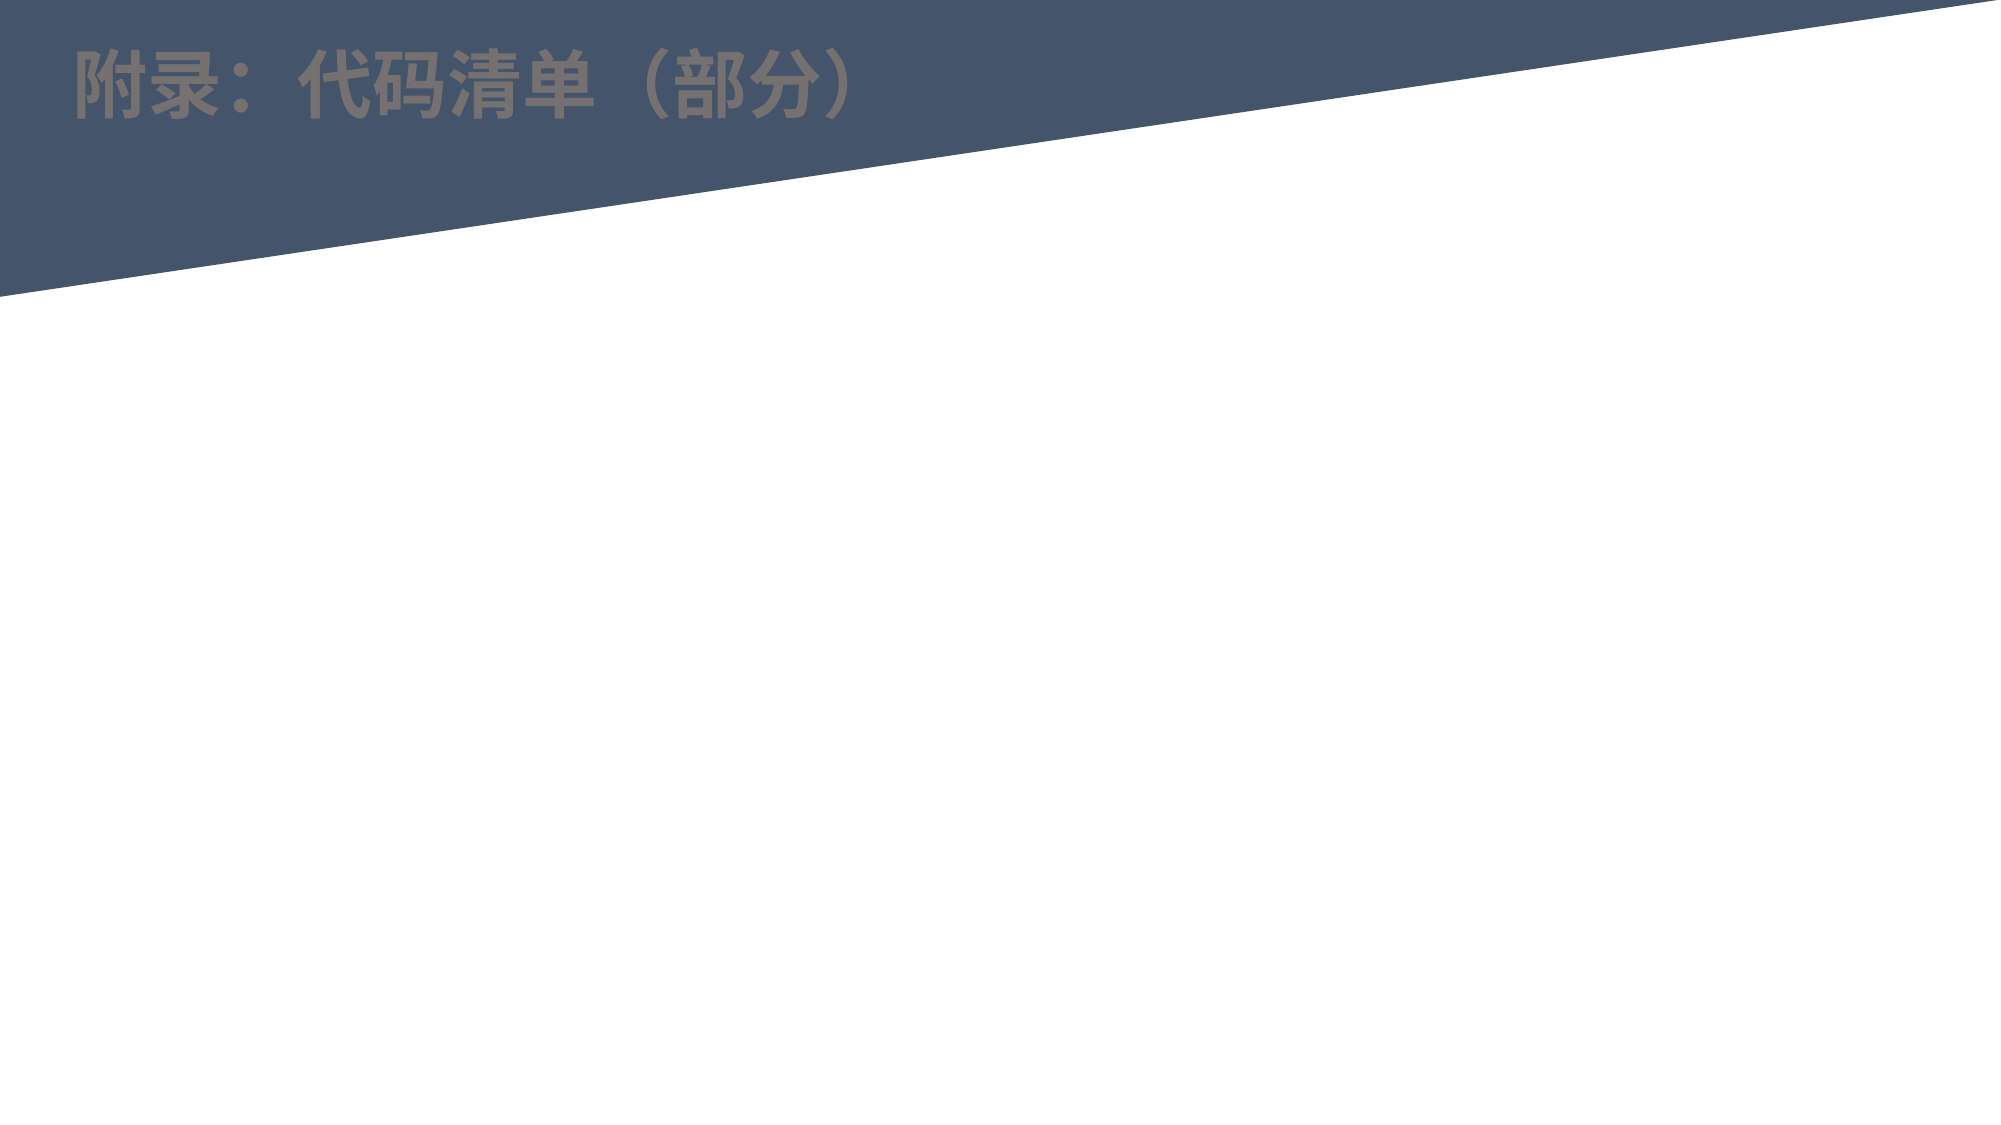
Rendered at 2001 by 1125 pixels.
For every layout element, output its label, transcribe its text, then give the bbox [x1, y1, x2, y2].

text_box [0, 0, 1998, 297]
text_box 附录：代码清单（部分） [57, 30, 1184, 135]
